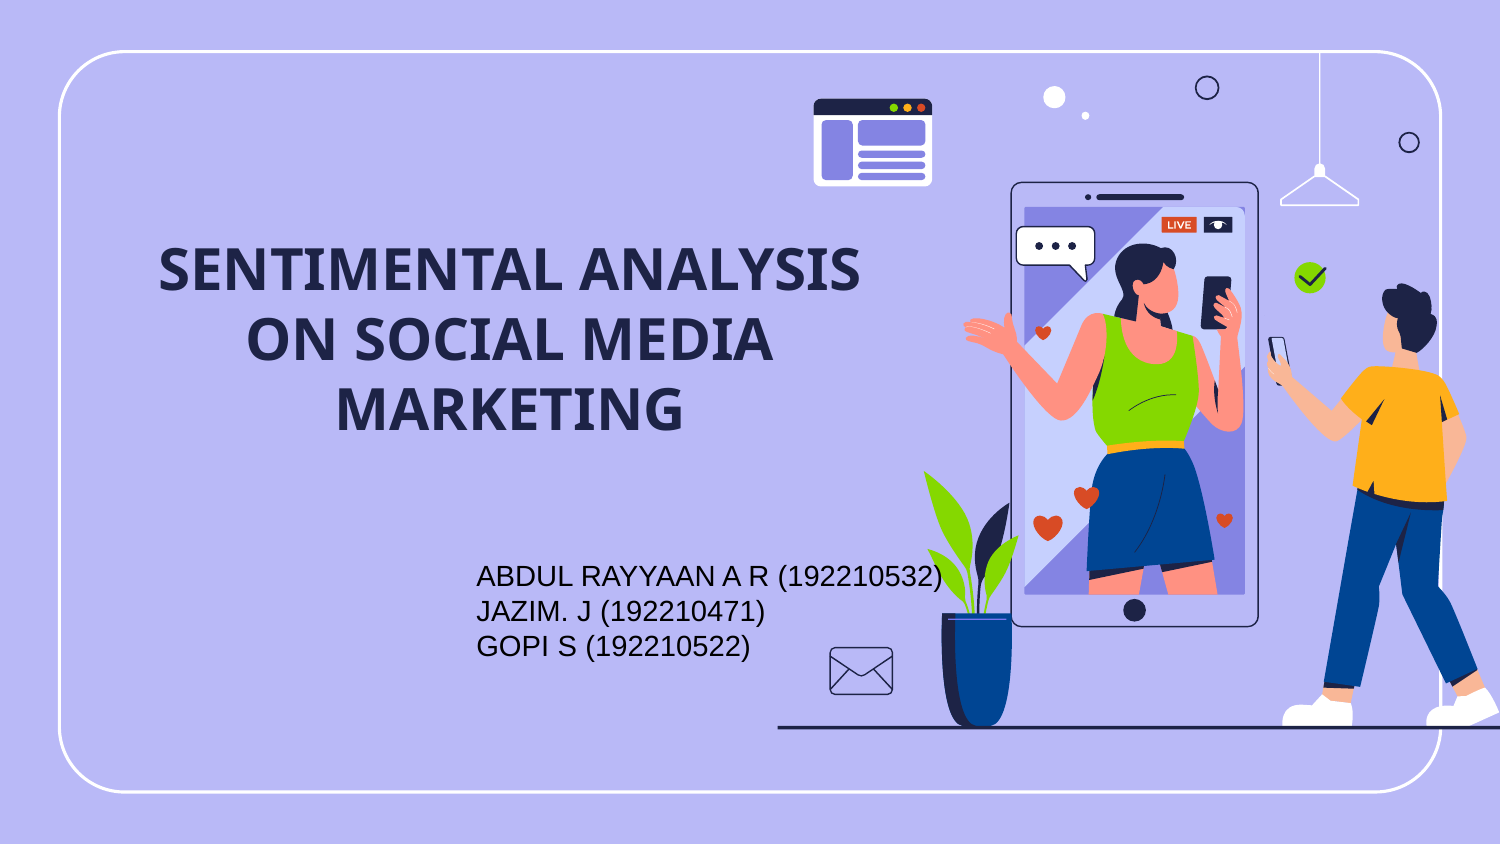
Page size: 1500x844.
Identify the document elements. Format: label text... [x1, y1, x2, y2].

title SENTIMENTAL ANALYSIS ON SOCIAL MEDIA MARKETING [114, 176, 772, 457]
text_box ABDUL RAYYAAN A R (192210532) JAZIM. J (192210471) GOPI S (192210522) [461, 550, 772, 670]
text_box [777, 50, 1500, 730]
